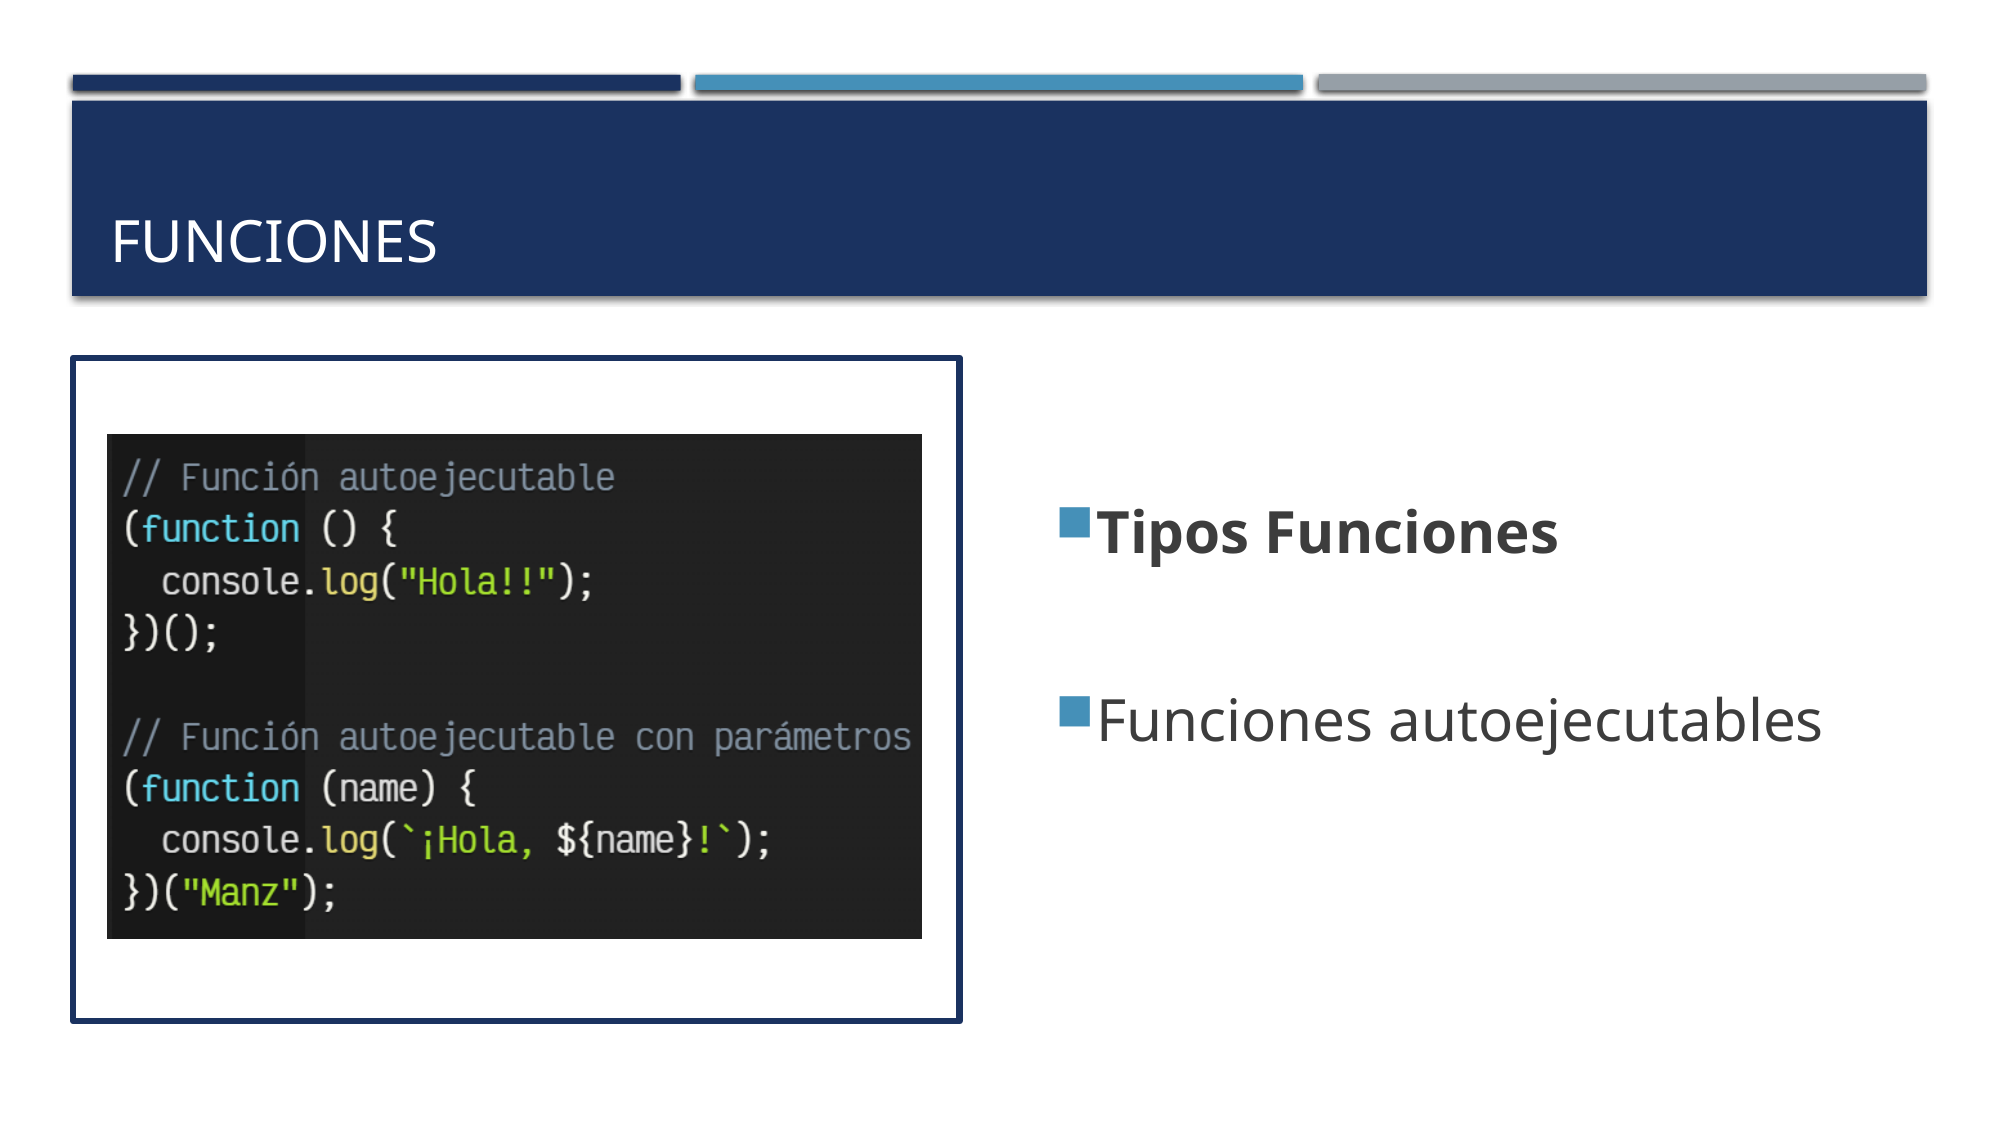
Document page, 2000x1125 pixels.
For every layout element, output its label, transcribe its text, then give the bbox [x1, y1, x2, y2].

text_box [1318, 73, 1927, 92]
text_box [90, 208, 1744, 315]
text_box [71, 100, 1928, 297]
text_box Tipos Funciones Funciones autoejecutables [1039, 357, 1905, 1022]
text_box [695, 74, 1304, 91]
title Funciones [95, 115, 1905, 282]
picture [107, 433, 923, 940]
text_box [72, 74, 681, 92]
text_box [71, 356, 961, 1023]
